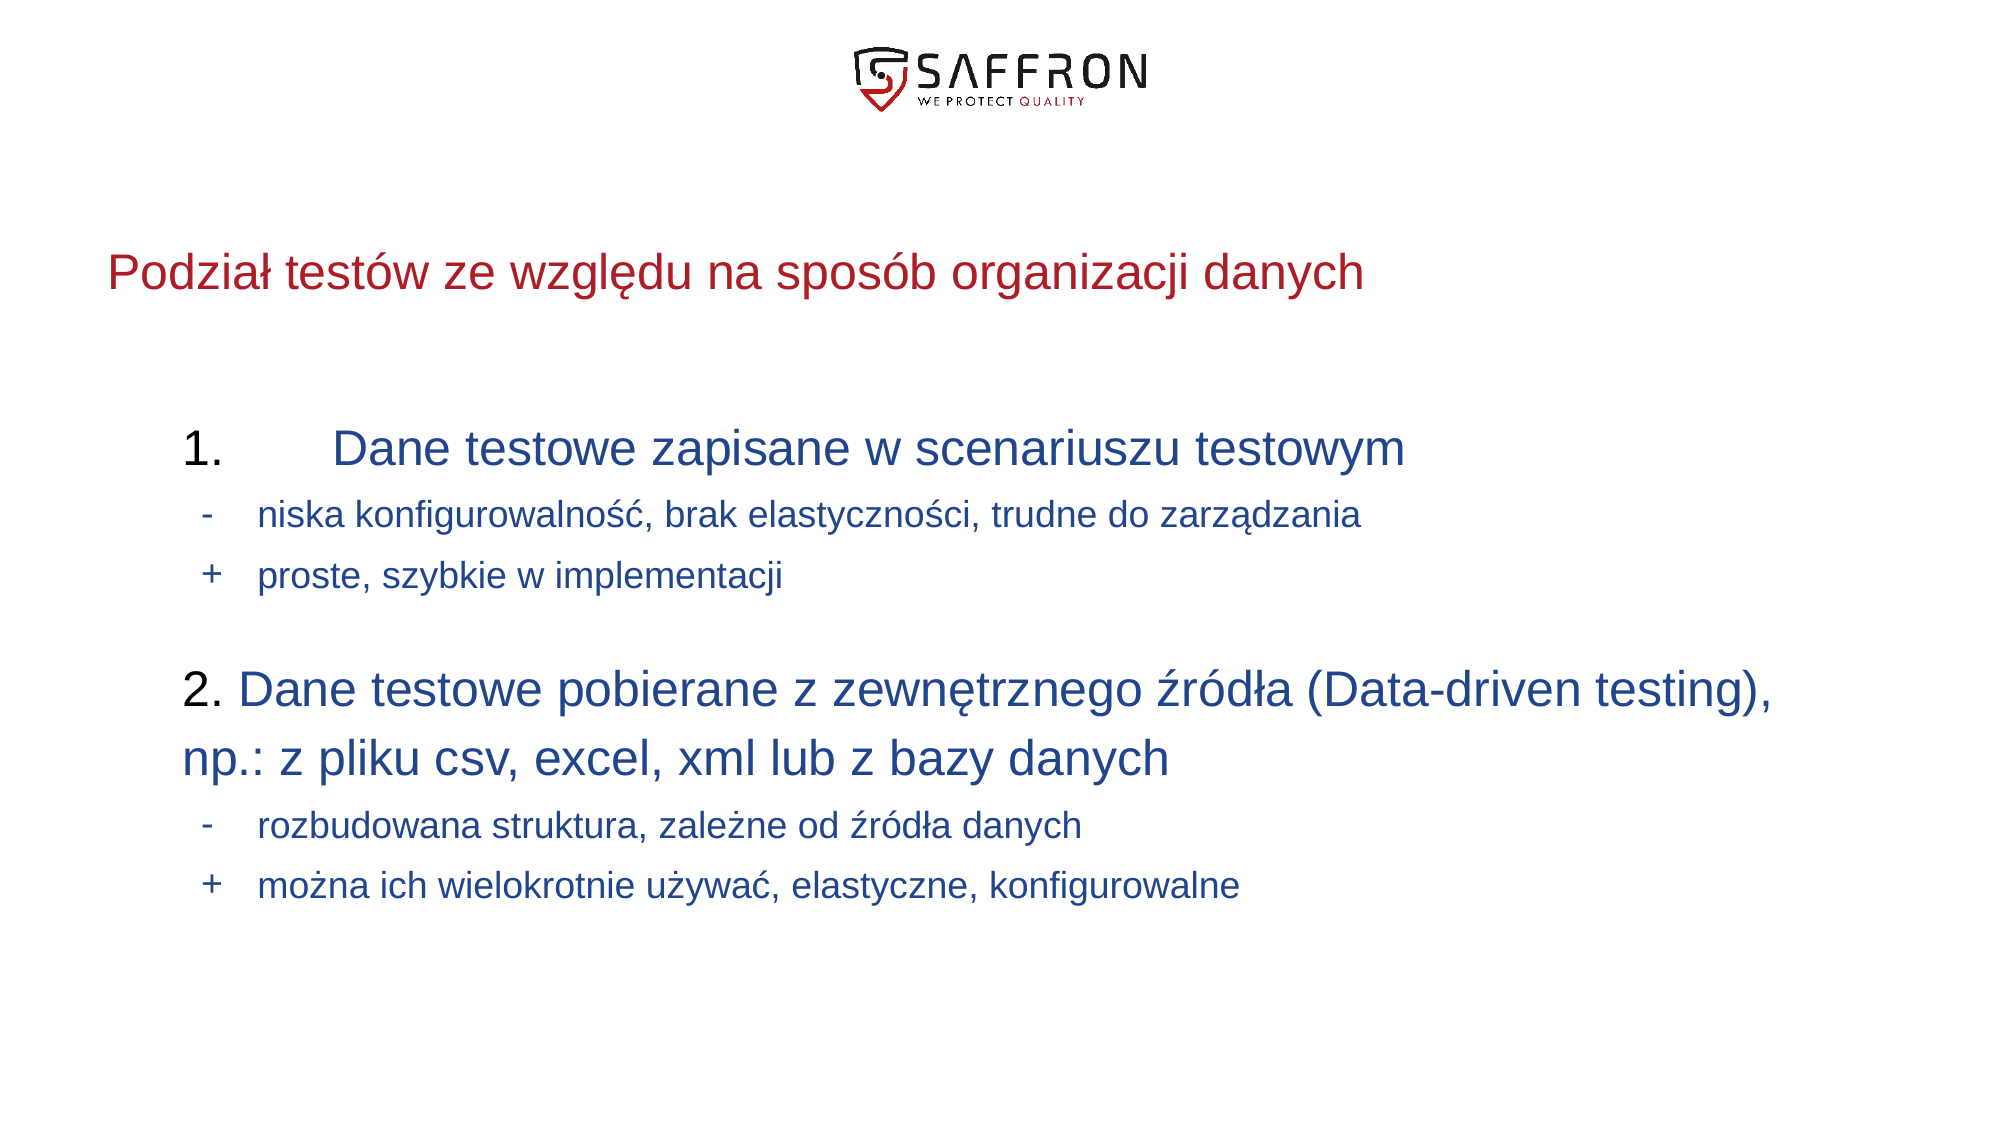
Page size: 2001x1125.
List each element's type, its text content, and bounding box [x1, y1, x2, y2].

picture [853, 46, 1146, 112]
text_box Podział testów ze względu na sposób organizacji danych [92, 157, 1843, 381]
text_box 1. Dane testowe zapisane w scenariuszu testowym niska konfigurowalność, brak elastyczności, trudne do zarządzania proste, szybkie w implementacji 2. Dane testowe pobierane z zewnętrznego źródła (Data-driven testing), np.: z pliku csv, excel, xml lub z bazy danych rozbudowana struktura, zależne od źródła danych można ich wielokrotnie używać, elastyczne, konfigurowalne [167, 312, 1801, 1000]
